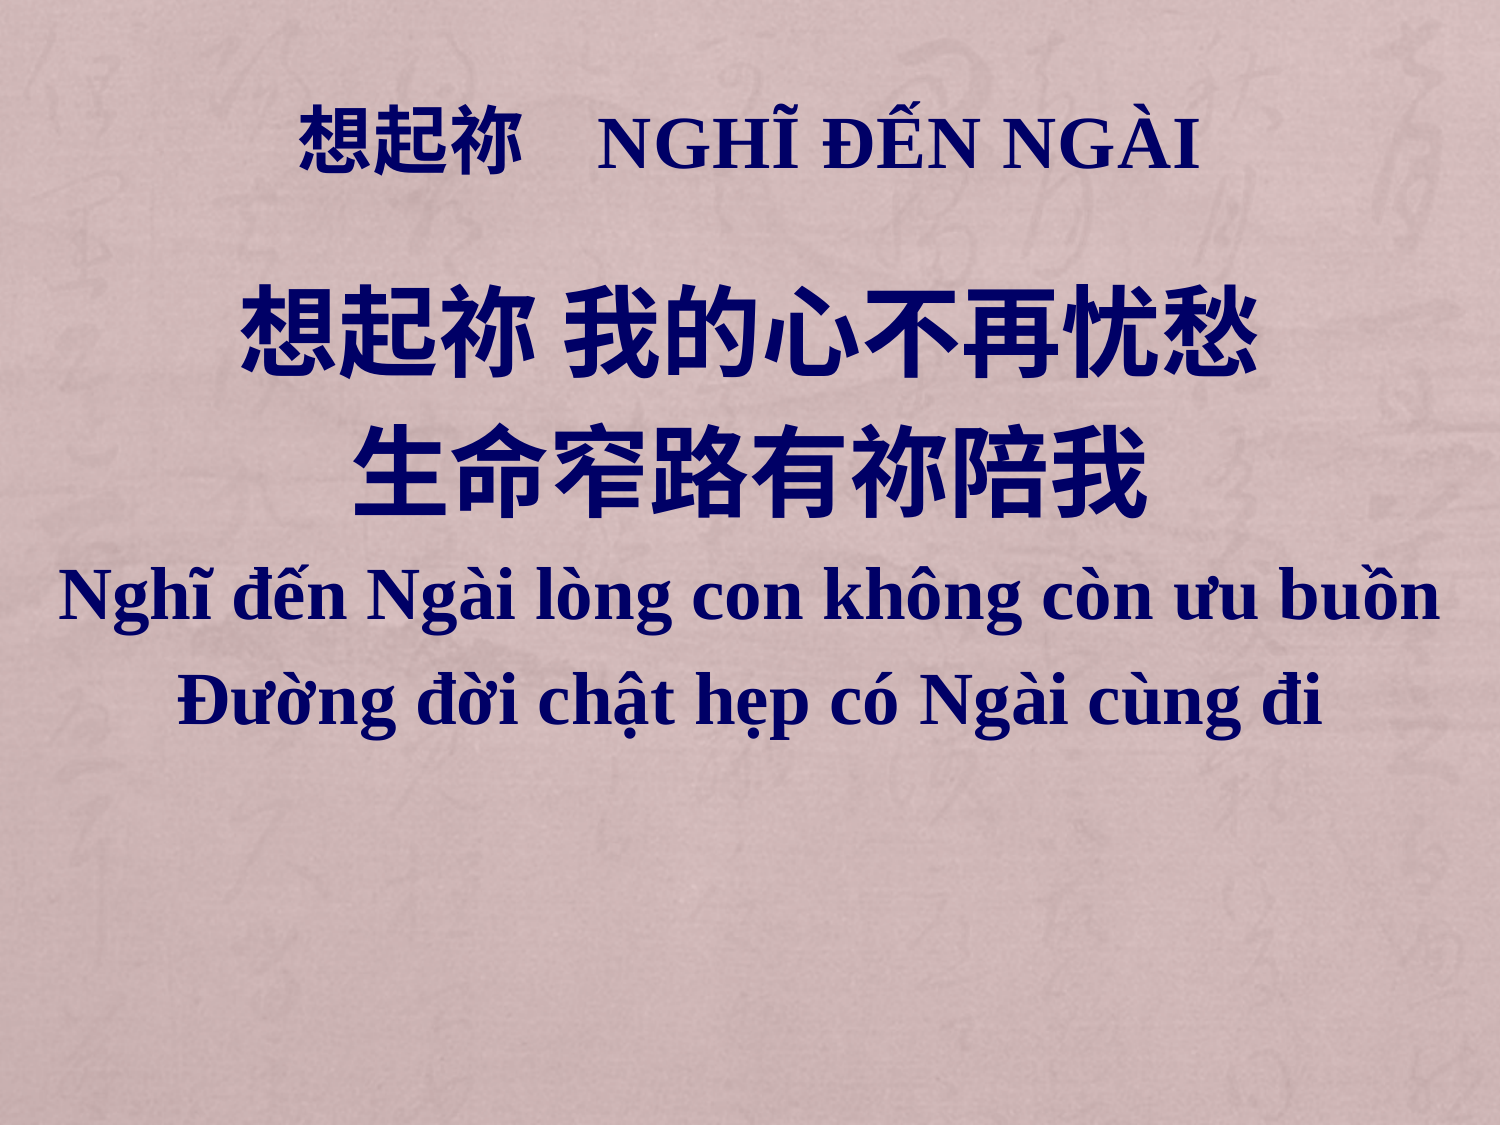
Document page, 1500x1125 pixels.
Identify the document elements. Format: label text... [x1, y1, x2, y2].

title 想起祢 Nghĩ đến Ngài [75, 45, 1425, 233]
list 想起祢 我的心不再忧愁 生命窄路有祢陪我 Nghĩ đến Ngài lòng con không còn ưu buồn Đường đời chật hẹp có Ngài cùng đi [0, 262, 1500, 1125]
